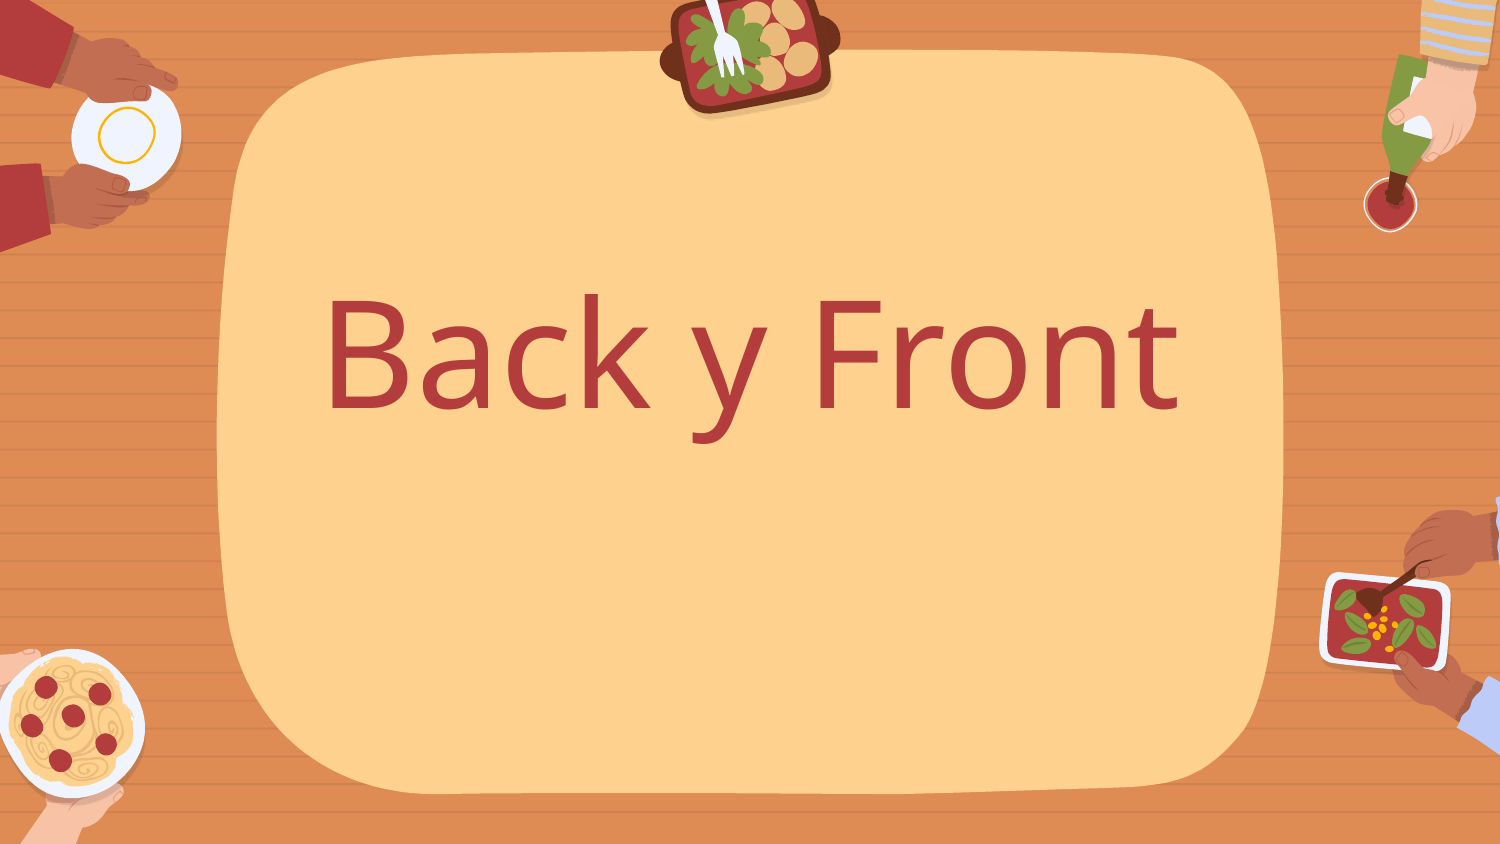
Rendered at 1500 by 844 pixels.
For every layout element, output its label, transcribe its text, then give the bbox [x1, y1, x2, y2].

title Back y Front [243, 278, 1256, 565]
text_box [663, 0, 837, 130]
text_box [216, 49, 1284, 795]
